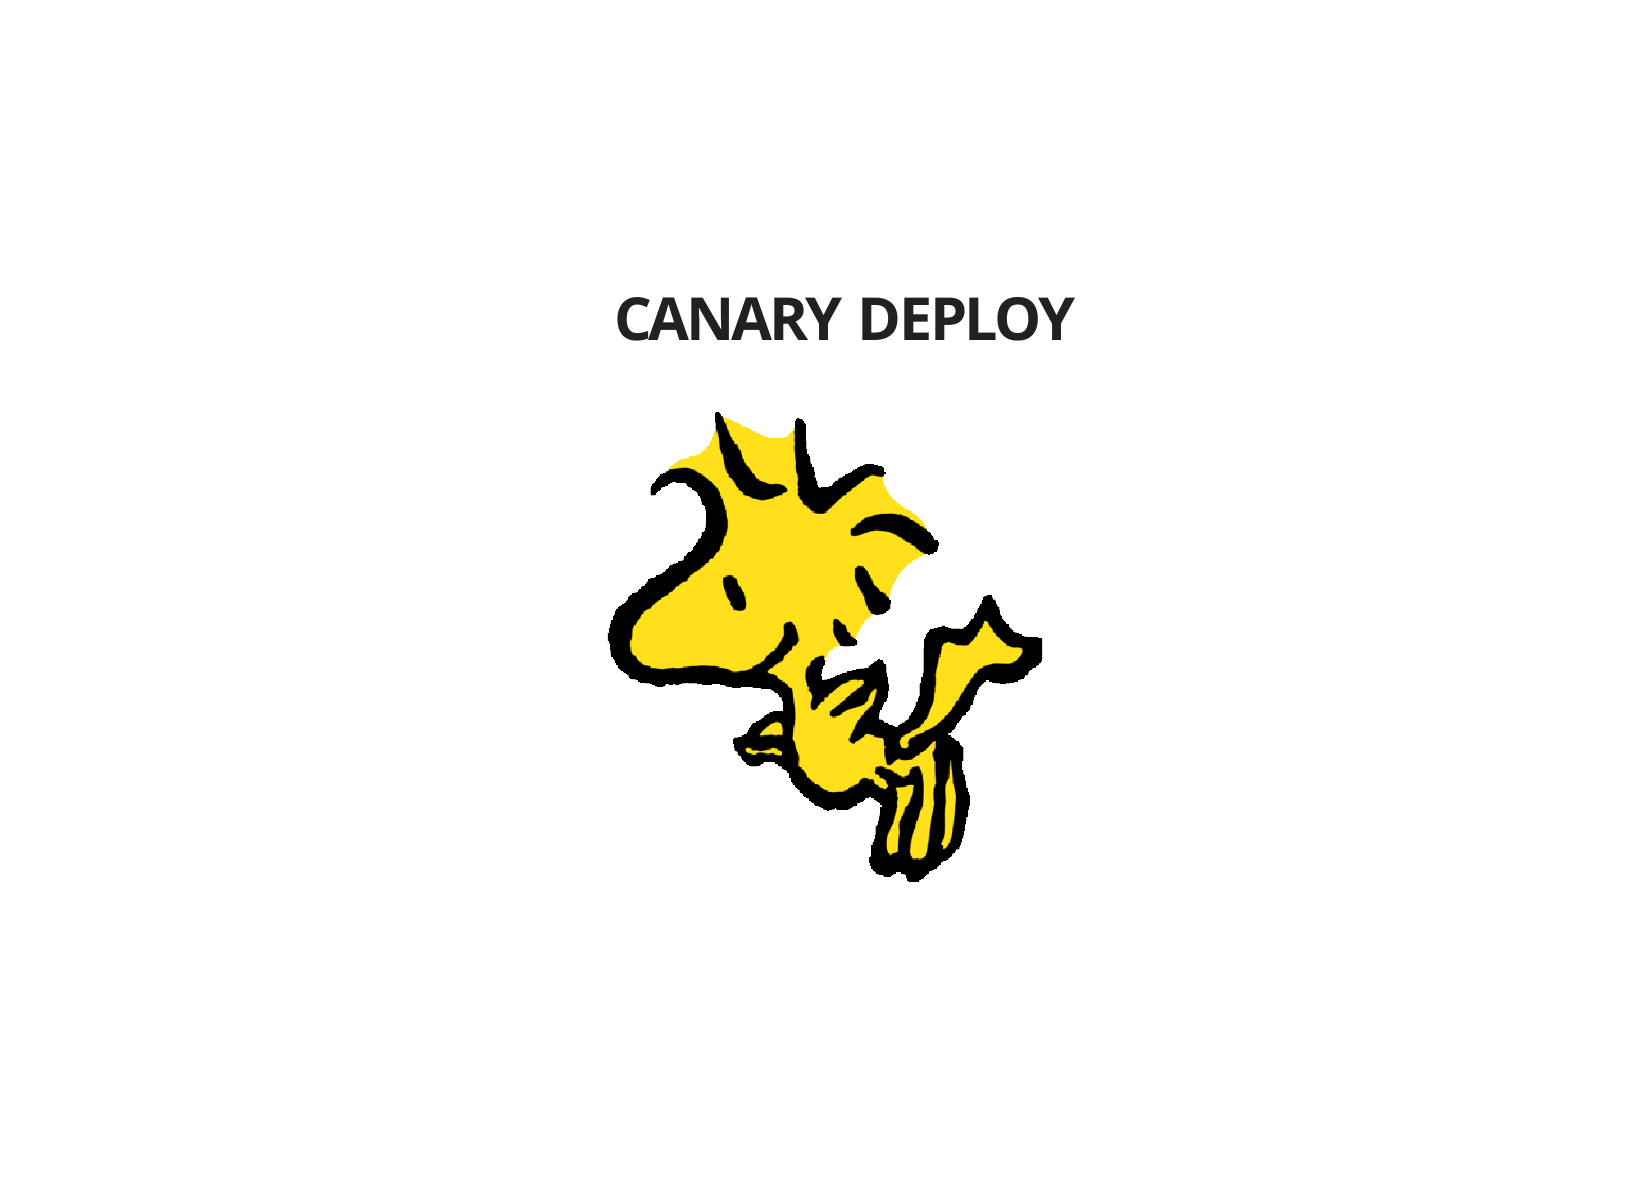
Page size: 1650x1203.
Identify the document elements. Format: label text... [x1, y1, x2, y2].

title CANARY DEPLOY [139, 62, 1511, 482]
text_box [607, 412, 1043, 882]
